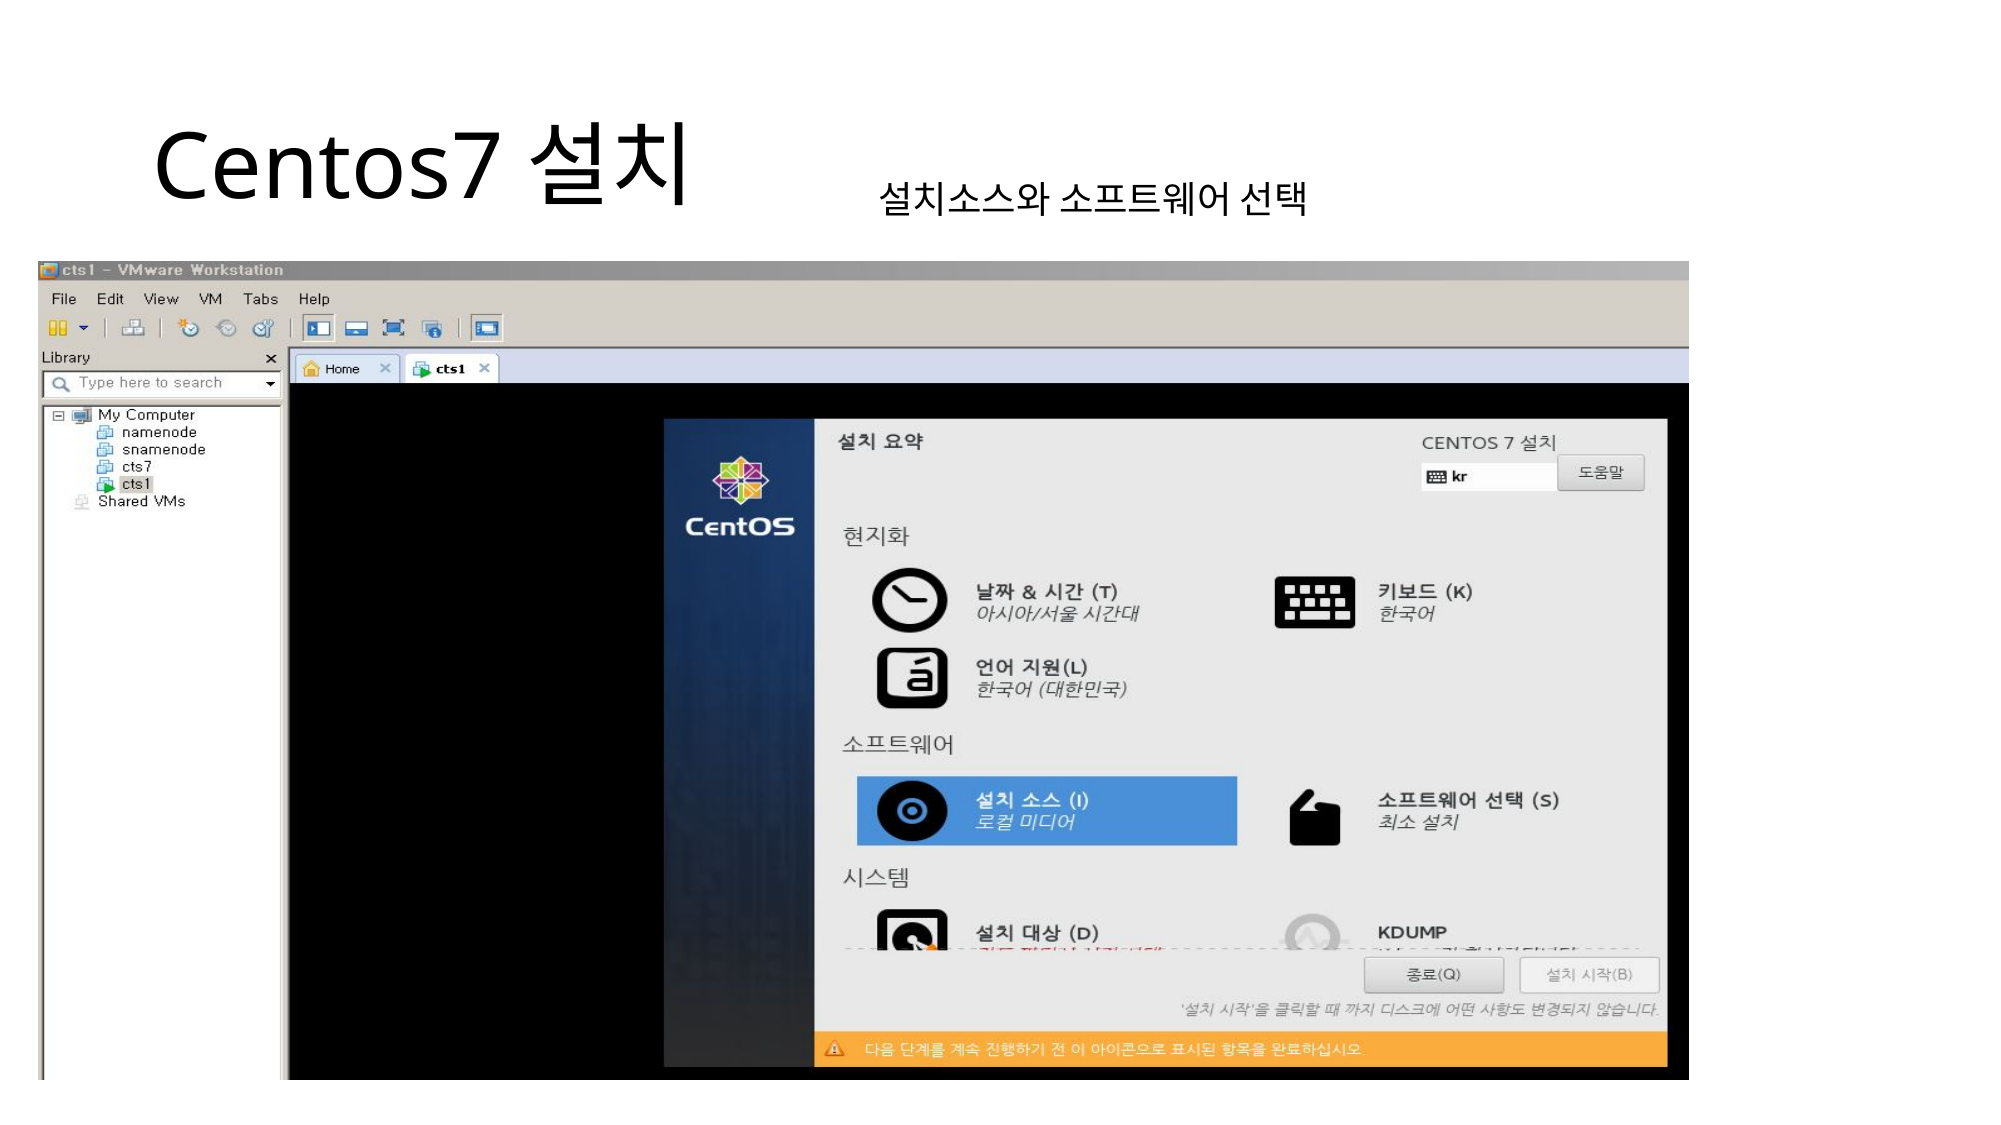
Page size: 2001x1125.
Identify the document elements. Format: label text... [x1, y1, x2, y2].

text_box 설치소스와 소프트웨어 선택 [863, 168, 1375, 229]
picture [38, 261, 1689, 1081]
title Centos7설치 [137, 59, 1863, 278]
